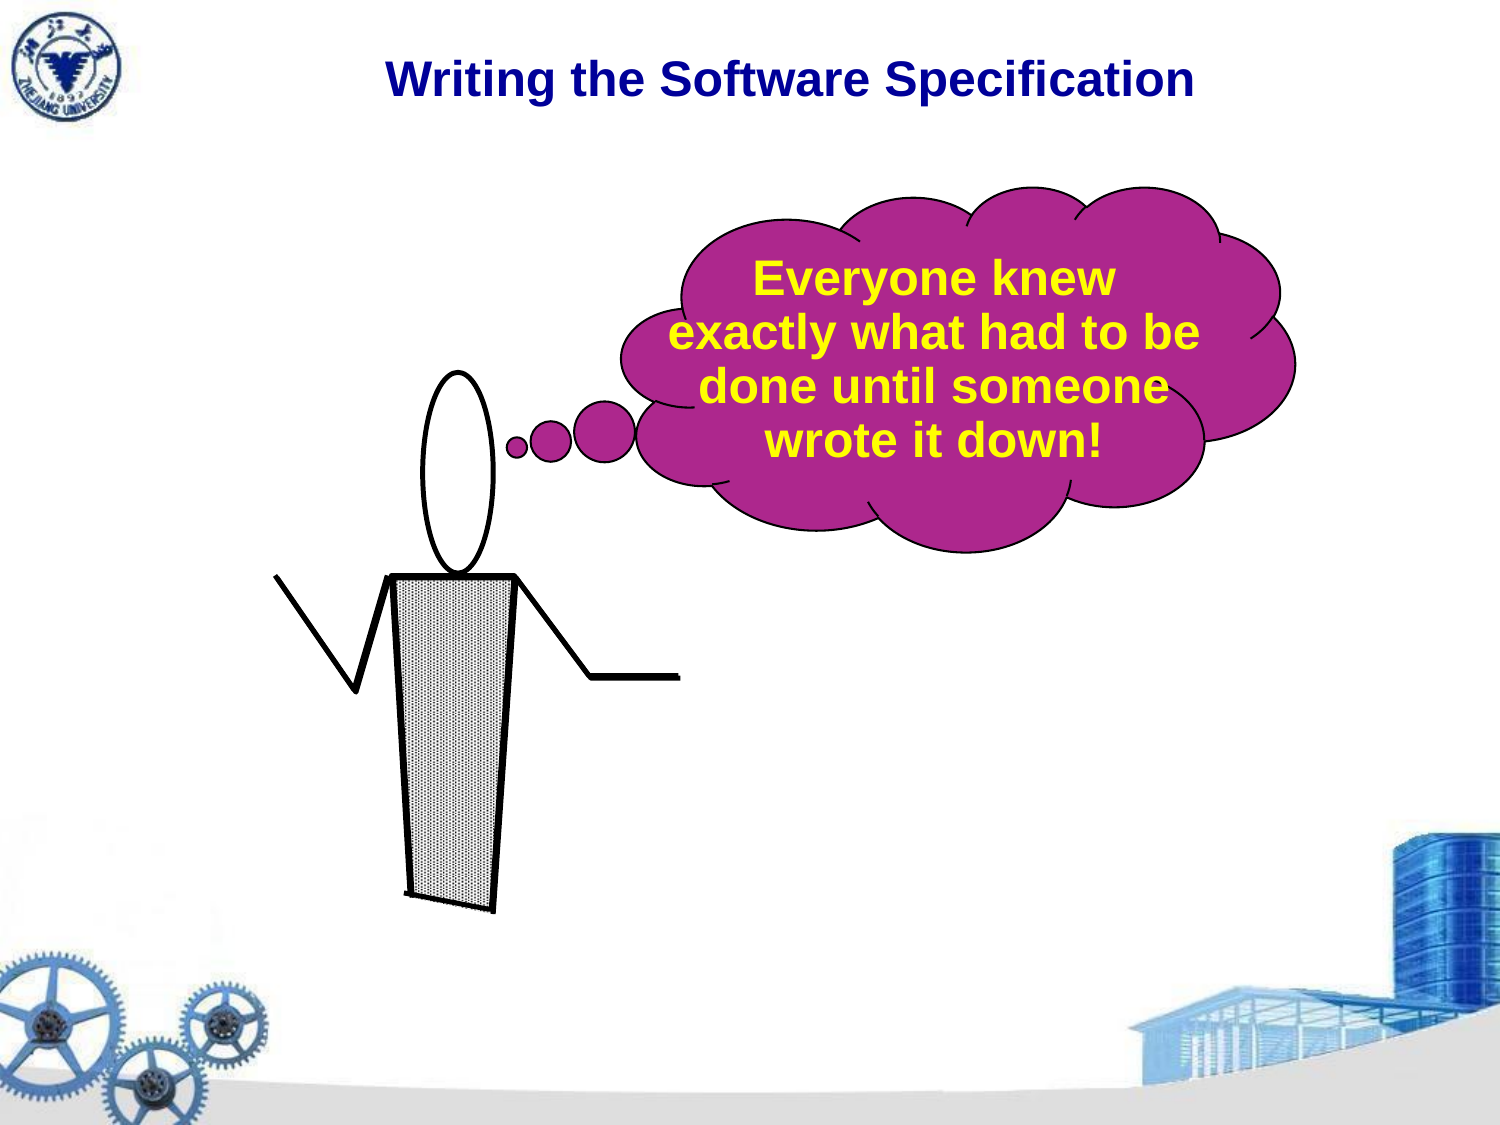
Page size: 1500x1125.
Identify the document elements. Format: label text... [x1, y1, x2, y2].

text_box Everyone knew exactly what had to be done until someone wrote it down! [620, 239, 1296, 553]
title Writing the Software Specification [159, 42, 1423, 239]
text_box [274, 372, 681, 915]
picture [0, 0, 1500, 1125]
